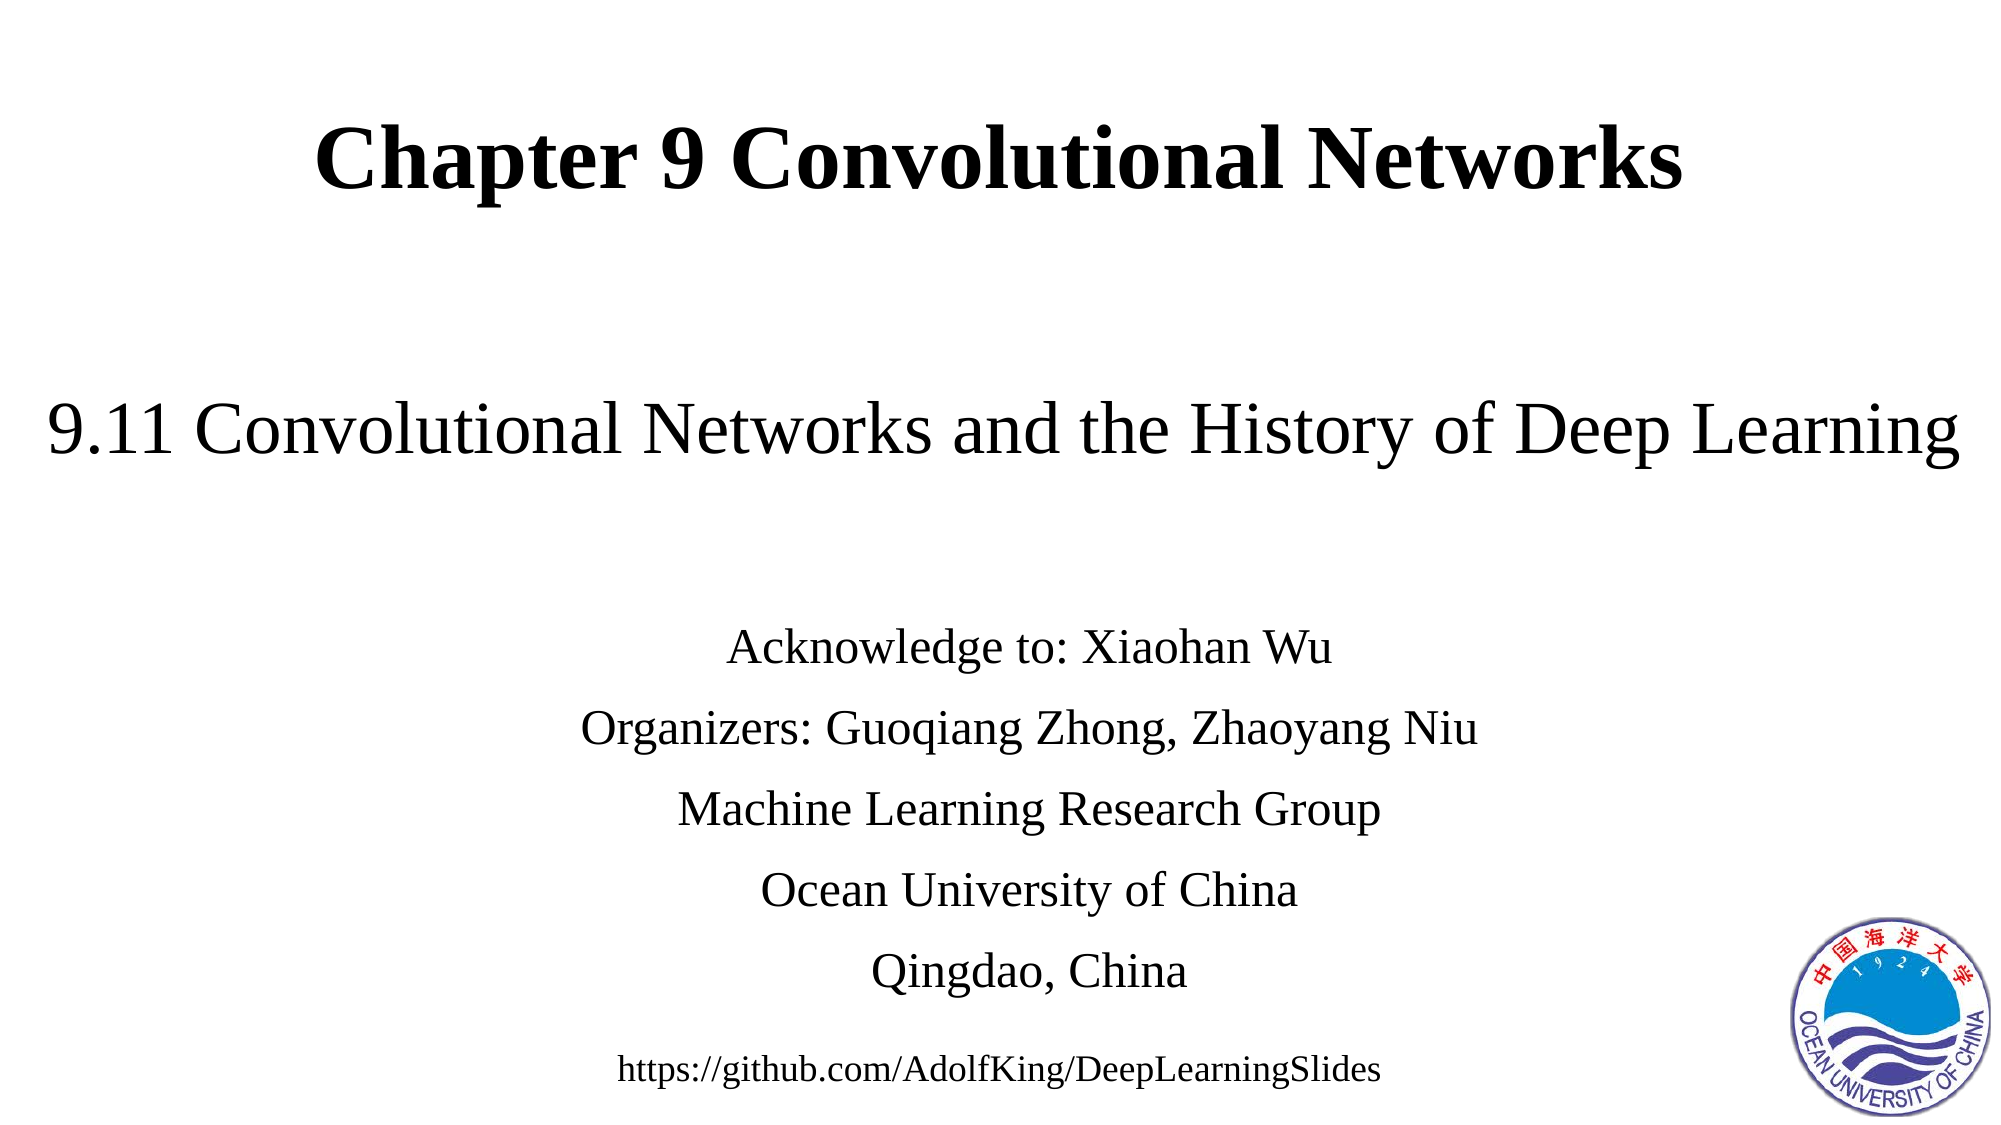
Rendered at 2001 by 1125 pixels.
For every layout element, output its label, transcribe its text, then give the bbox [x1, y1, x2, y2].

text_box Chapter 9 Convolutional Networks [250, 89, 1750, 214]
subtitle Acknowledge to: Xiaohan Wu Organizers: Guoqiang Zhong, Zhaoyang Niu Machine Learning Research Group Ocean University of China Qingdao, China [335, 606, 1724, 1006]
text_box 9.11 Convolutional Networks and the History of Deep Learning [19, 280, 1991, 476]
picture [1789, 917, 1991, 1117]
text_box https://github.com/AdolfKing/DeepLearningSlides [594, 1036, 1406, 1096]
